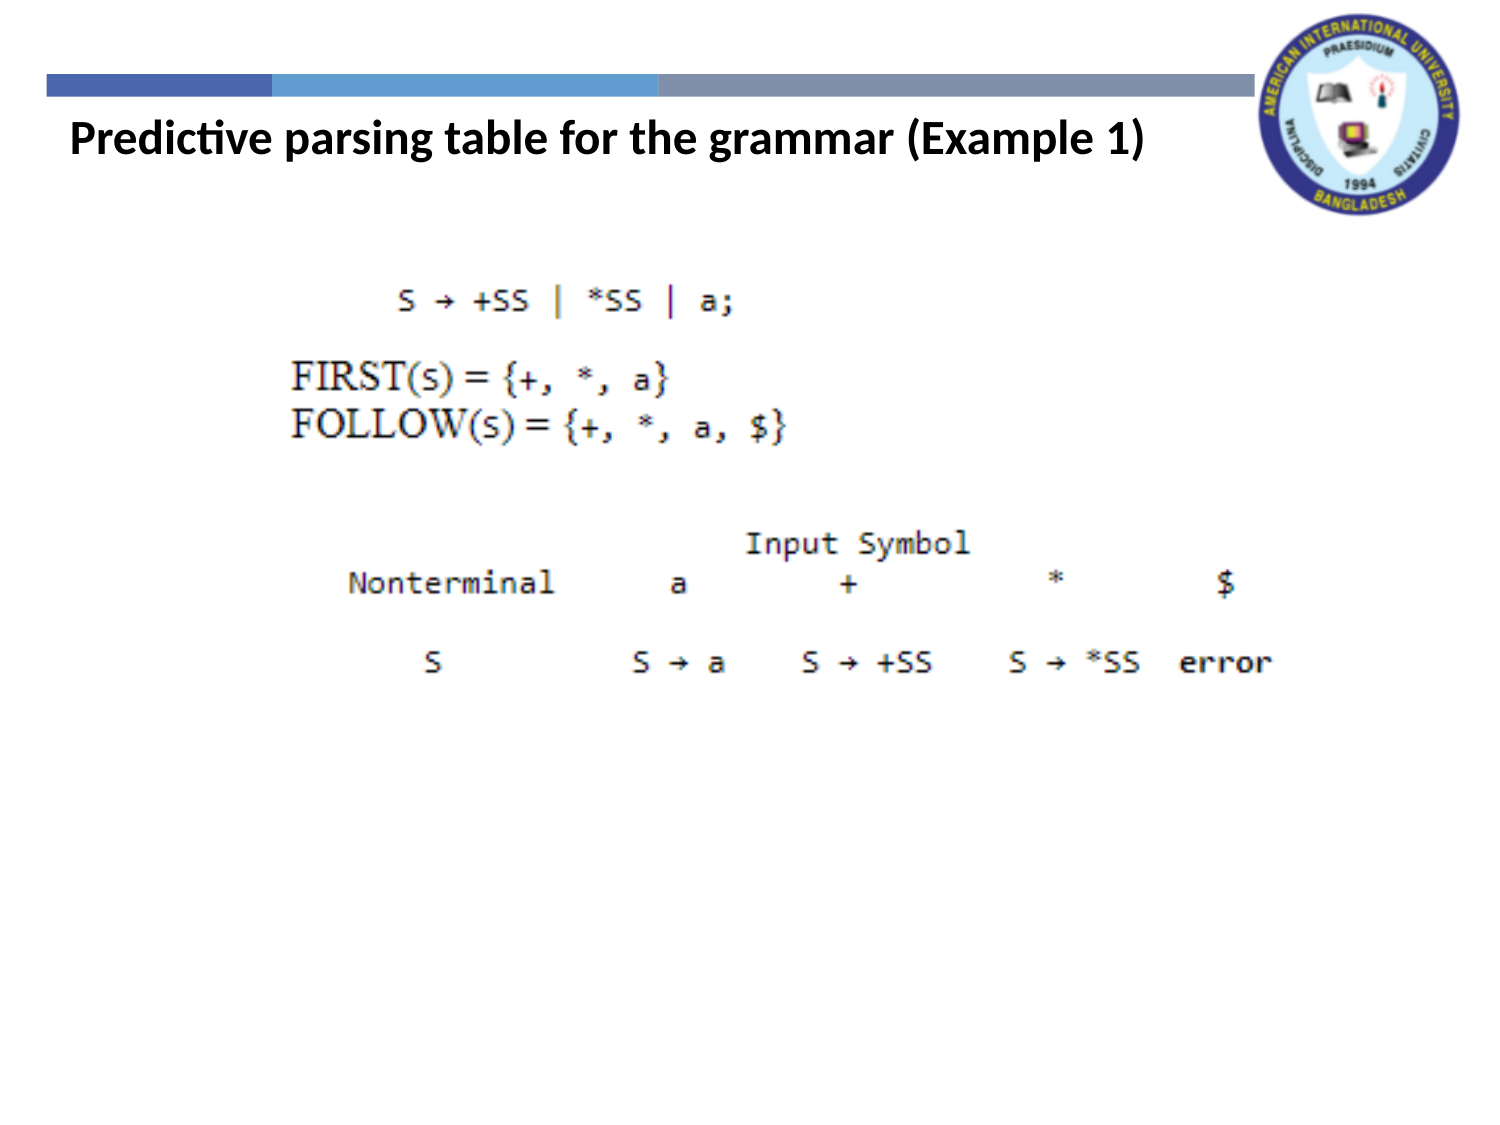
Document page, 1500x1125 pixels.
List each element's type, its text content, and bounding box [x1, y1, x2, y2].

picture [252, 258, 1323, 743]
picture [1254, 9, 1465, 221]
text_box Predictive parsing table for the grammar (Example 1) [54, 97, 1187, 179]
